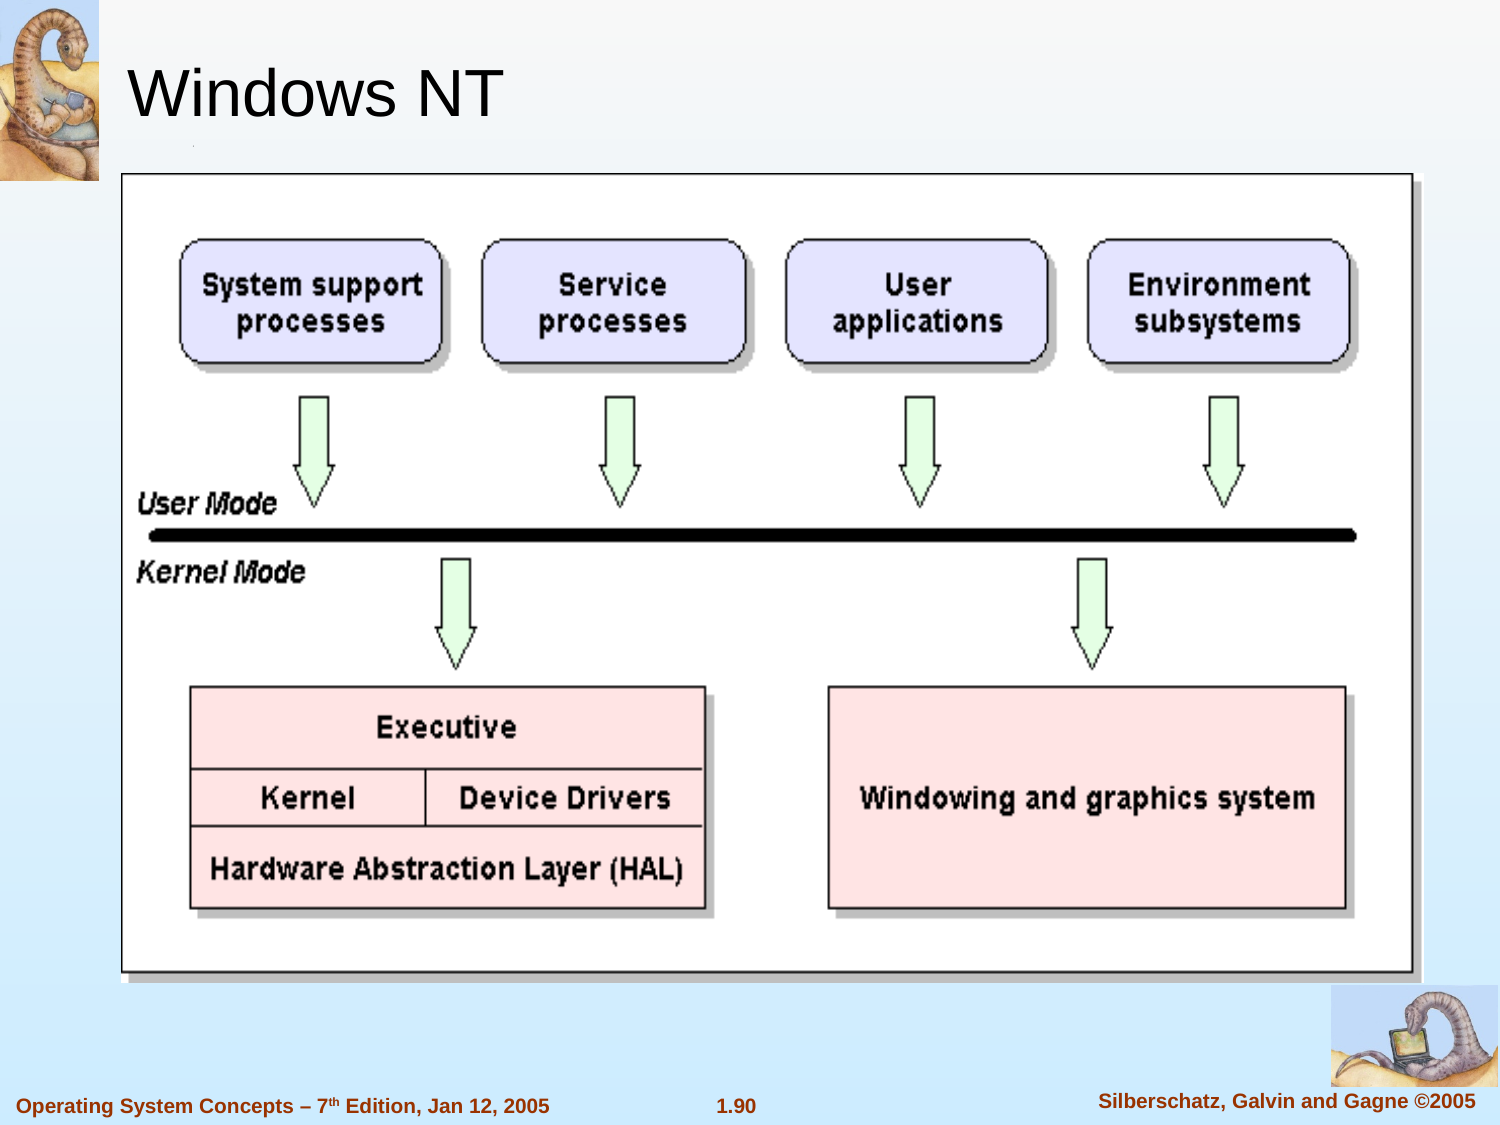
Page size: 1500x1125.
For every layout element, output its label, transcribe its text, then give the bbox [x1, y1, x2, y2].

picture [1331, 985, 1498, 1087]
picture [121, 173, 1424, 984]
picture [0, 0, 99, 181]
title Windows NT [112, 37, 1438, 138]
